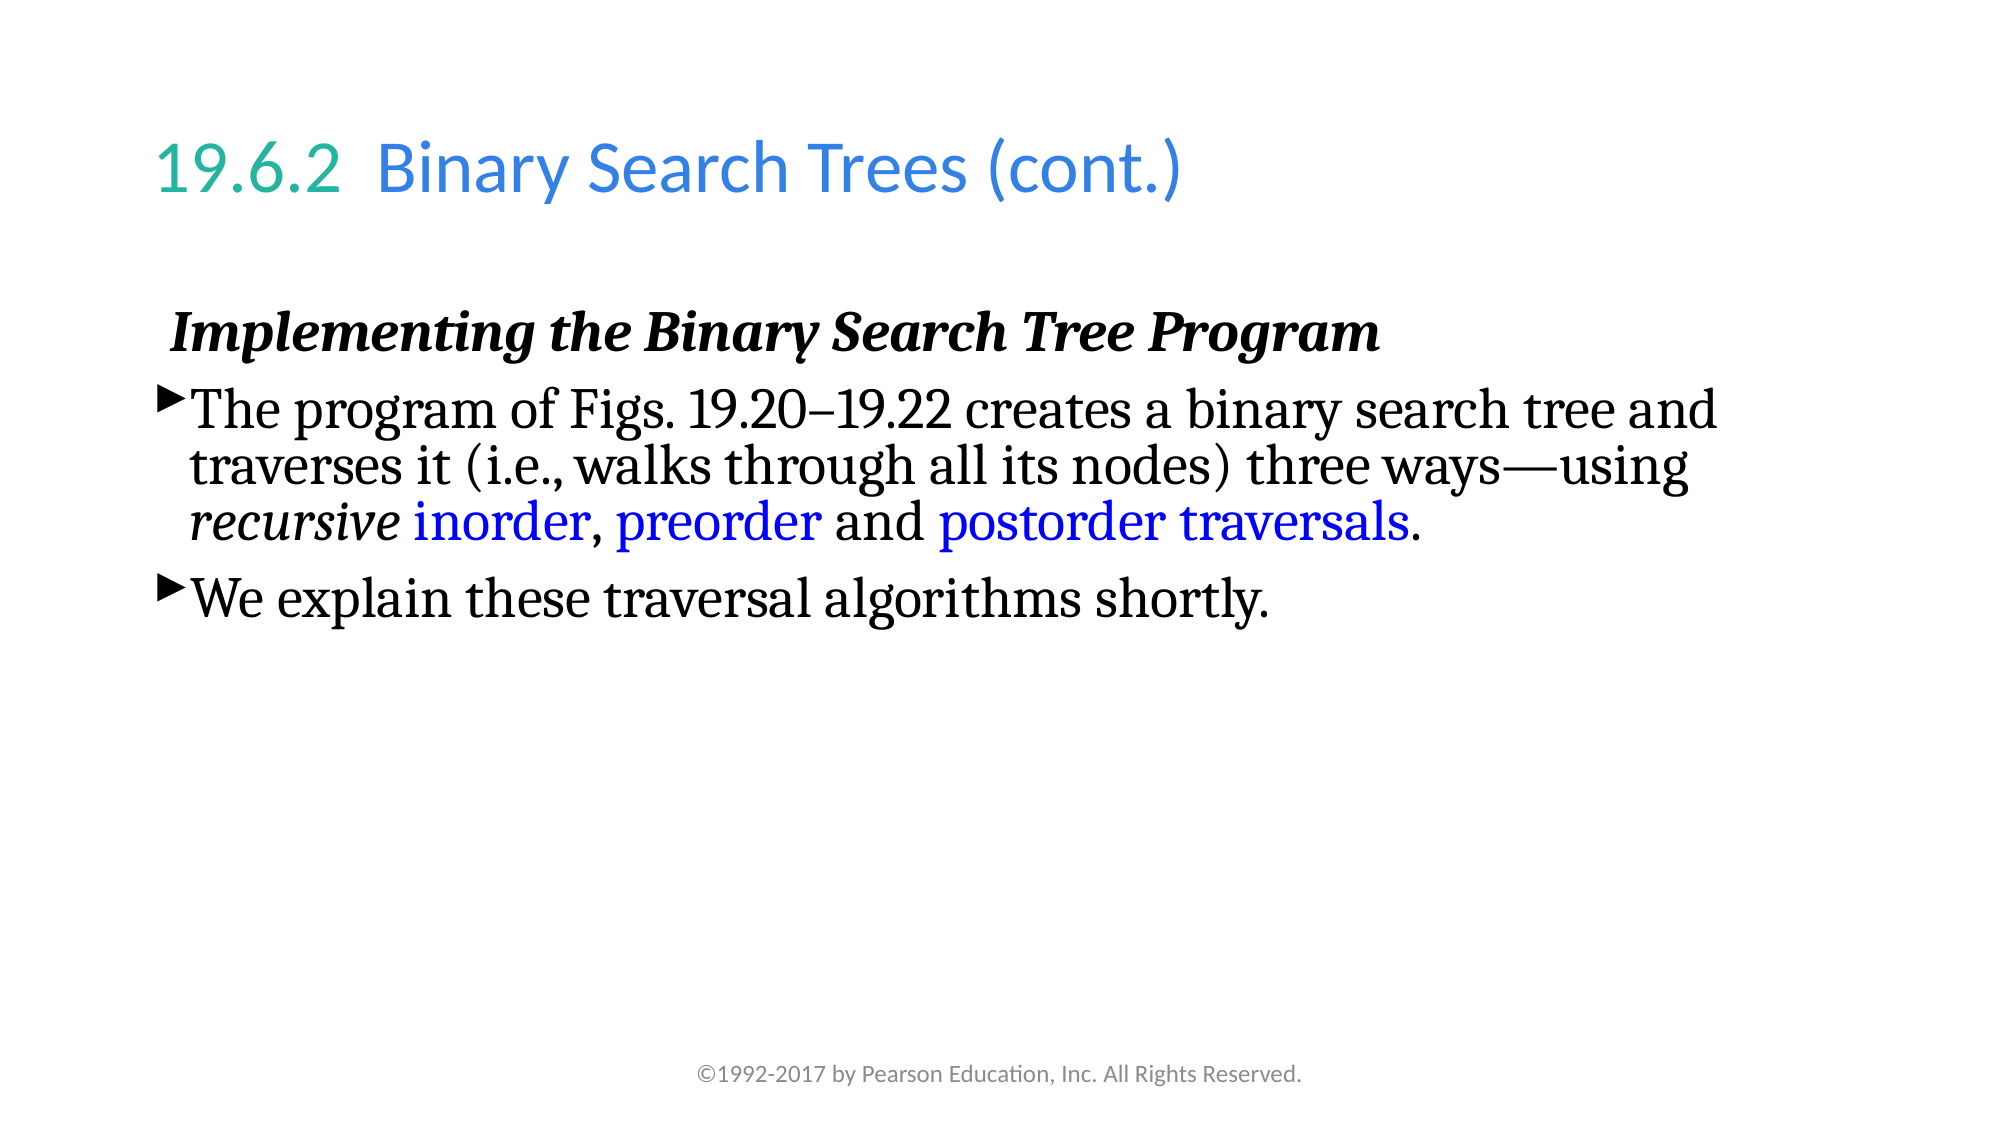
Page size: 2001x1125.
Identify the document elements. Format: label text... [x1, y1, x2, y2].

list Implementing the Binary Search Tree Program The program of Figs. 19.20–19.22 creates a binary search tree and traverses it (i.e., walks through all its nodes) three ways—using recursive inorder, preorder and postorder traversals. We explain these traversal algorithms shortly. [137, 299, 1863, 1014]
footer ©1992-2017 by Pearson Education, Inc. All Rights Reserved. [662, 1042, 1338, 1103]
title 19.6.2 Binary Search Trees (cont.) [137, 59, 1863, 278]
